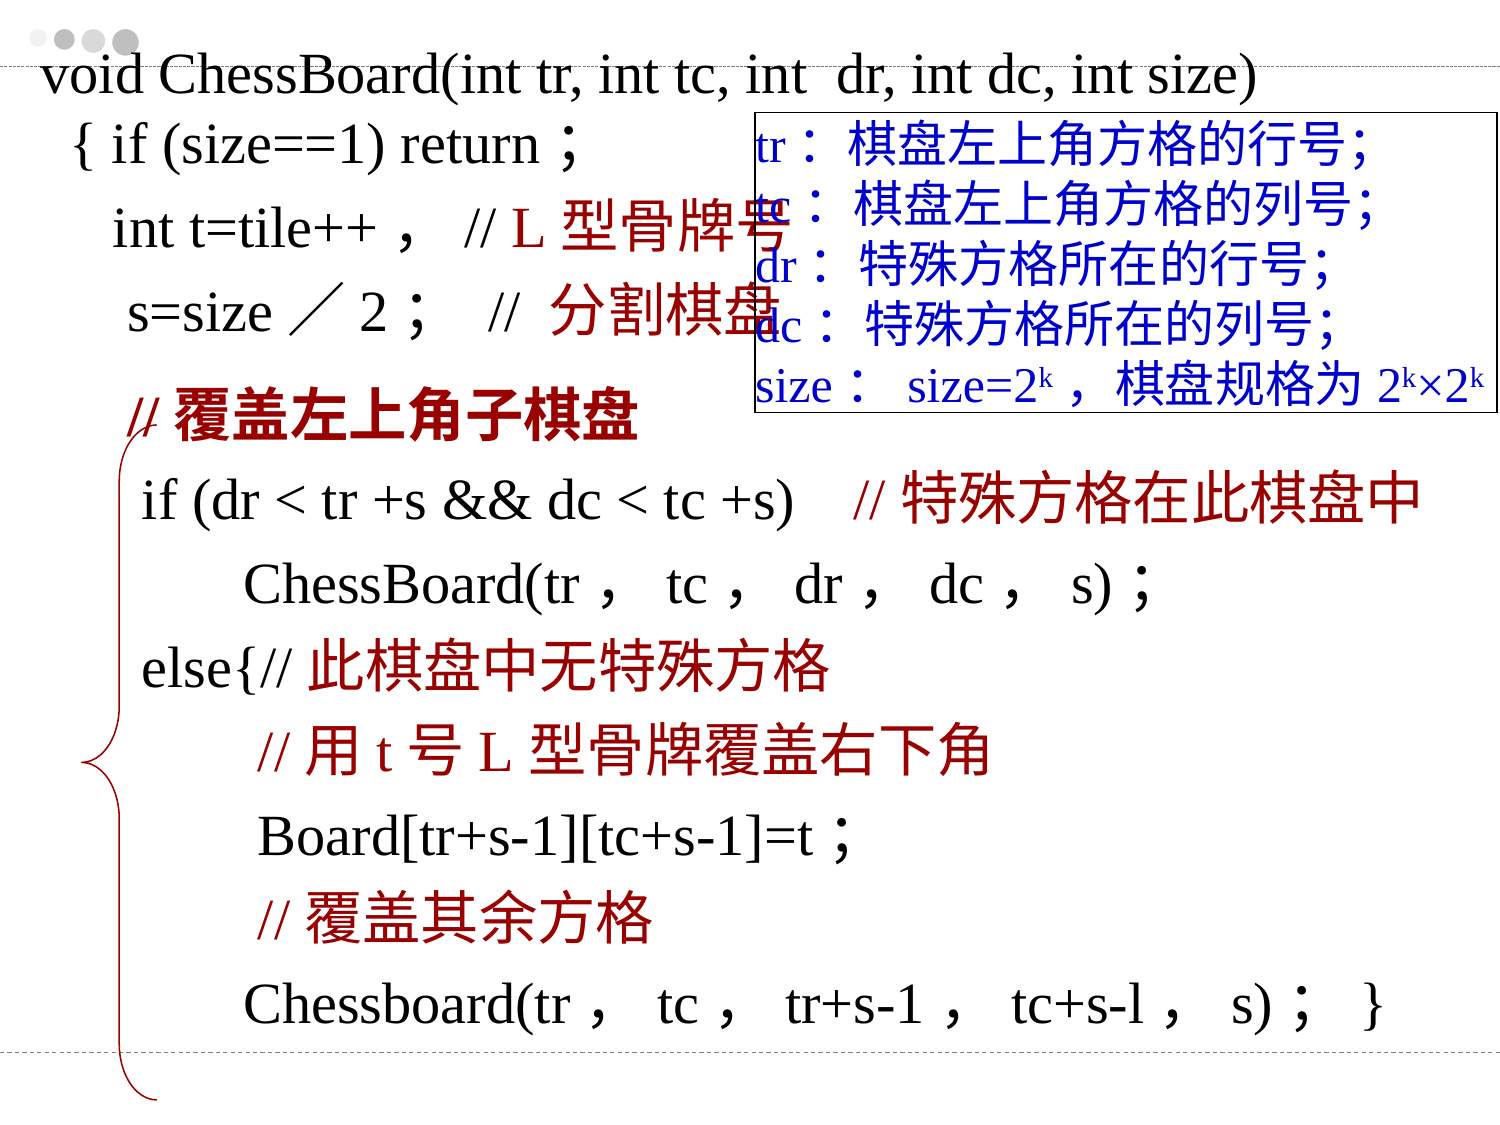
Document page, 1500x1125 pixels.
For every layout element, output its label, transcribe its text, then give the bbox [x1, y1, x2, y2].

text_box void ChessBoard(int tr, int tc, int dr, int dc, int size) { if (size==1) return； int t=tile++，// L型骨牌号 s=size／2； // 分割棋盘 //覆盖左上角子棋盘 if (dr < tr +s && dc < tc +s) //特殊方格在此棋盘中 ChessBoard(tr，tc，dr，dc，s)； else{//此棋盘中无特殊方格 //用t号L型骨牌覆盖右下角 Board[tr+s-1][tc+s-1]=t； //覆盖其余方格 Chessboard(tr，tc，tr+s-1，tc+s-l，s)；} [24, 27, 1440, 1044]
text_box [81, 424, 157, 1100]
text_box tr：棋盘左上角方格的行号； tc：棋盘左上角方格的列号； dr：特殊方格所在的行号； dc：特殊方格所在的列号； size：size=2k，棋盘规格为2k×2k [755, 112, 1497, 413]
